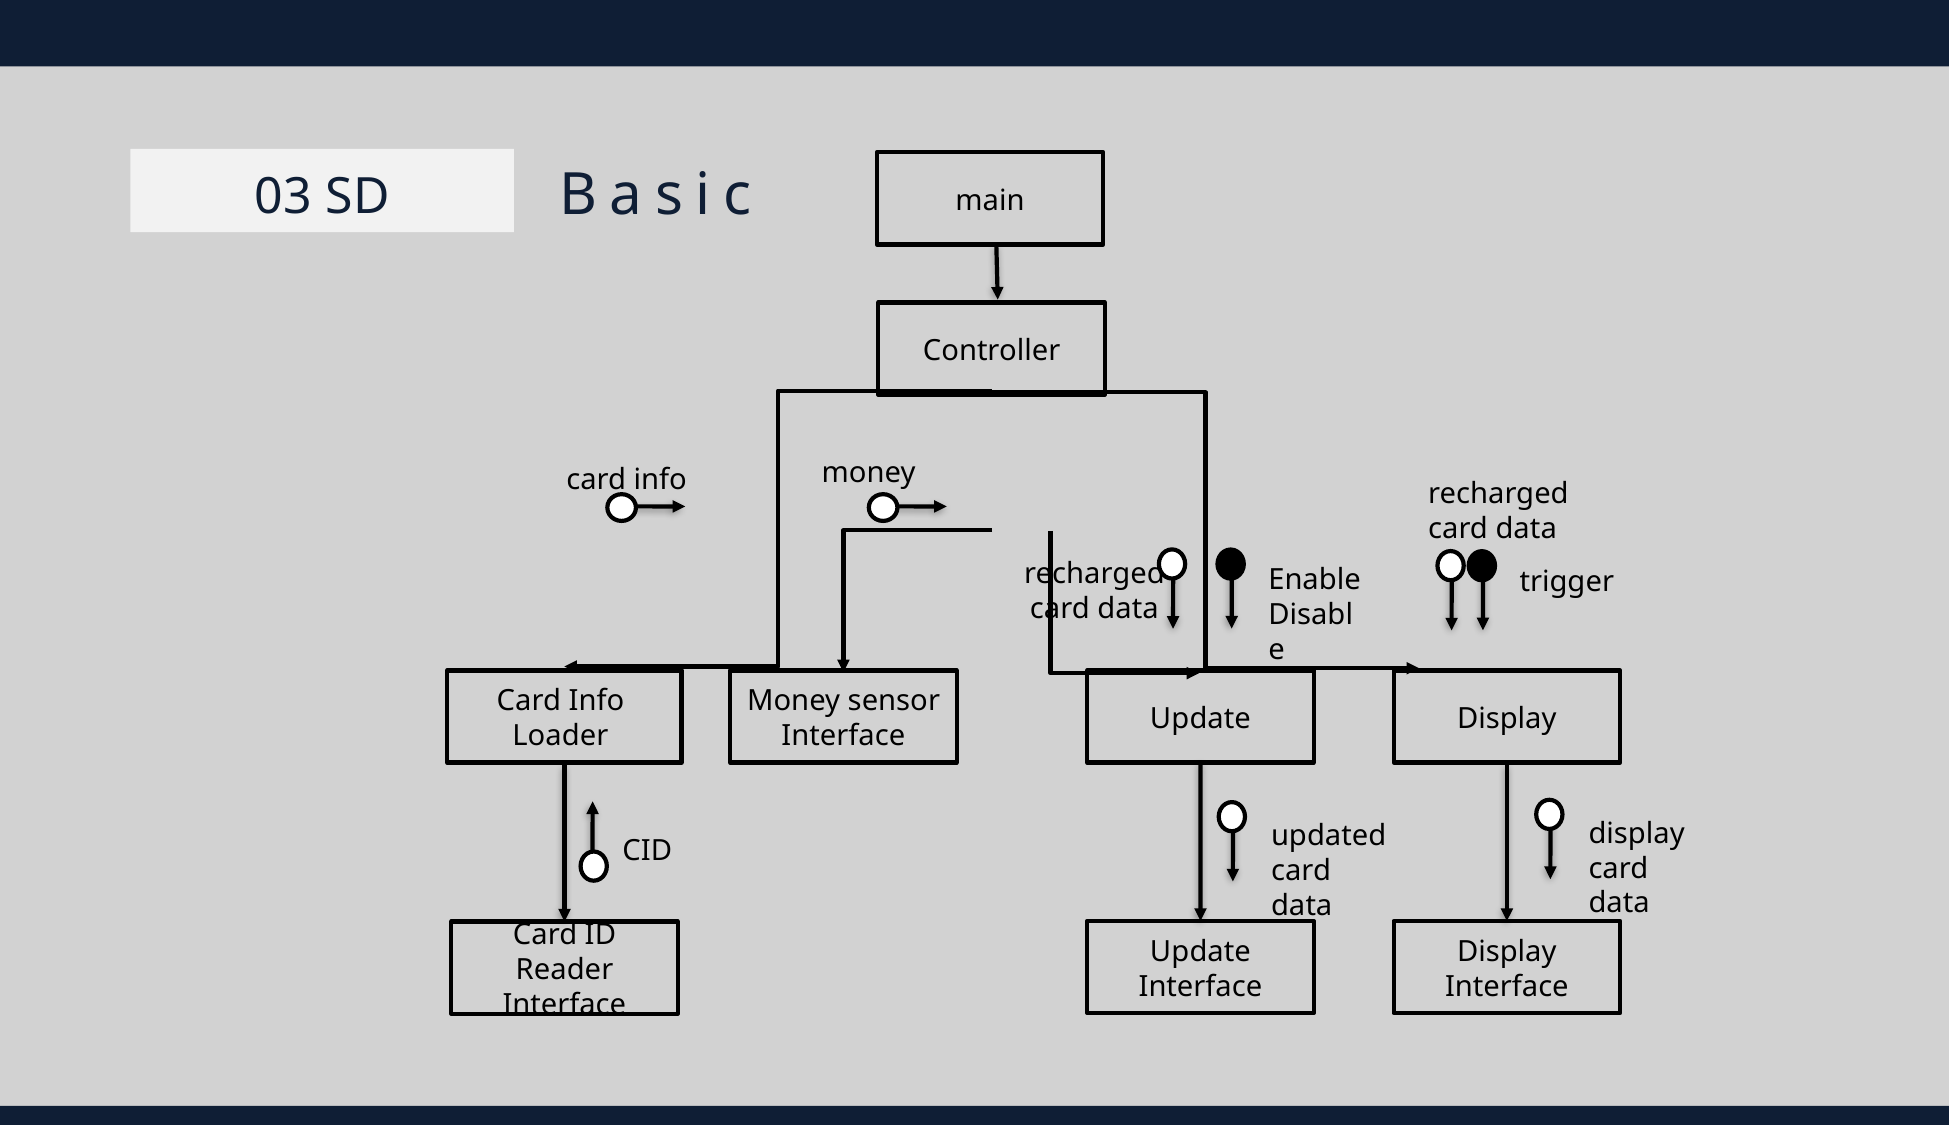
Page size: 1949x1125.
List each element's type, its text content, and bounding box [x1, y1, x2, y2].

text_box [0, 1104, 1949, 1125]
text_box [446, 152, 1728, 1014]
text_box Basic [544, 148, 1828, 234]
text_box 0 3 S D [160, 155, 442, 231]
text_box [128, 147, 516, 234]
text_box [0, 0, 1949, 68]
